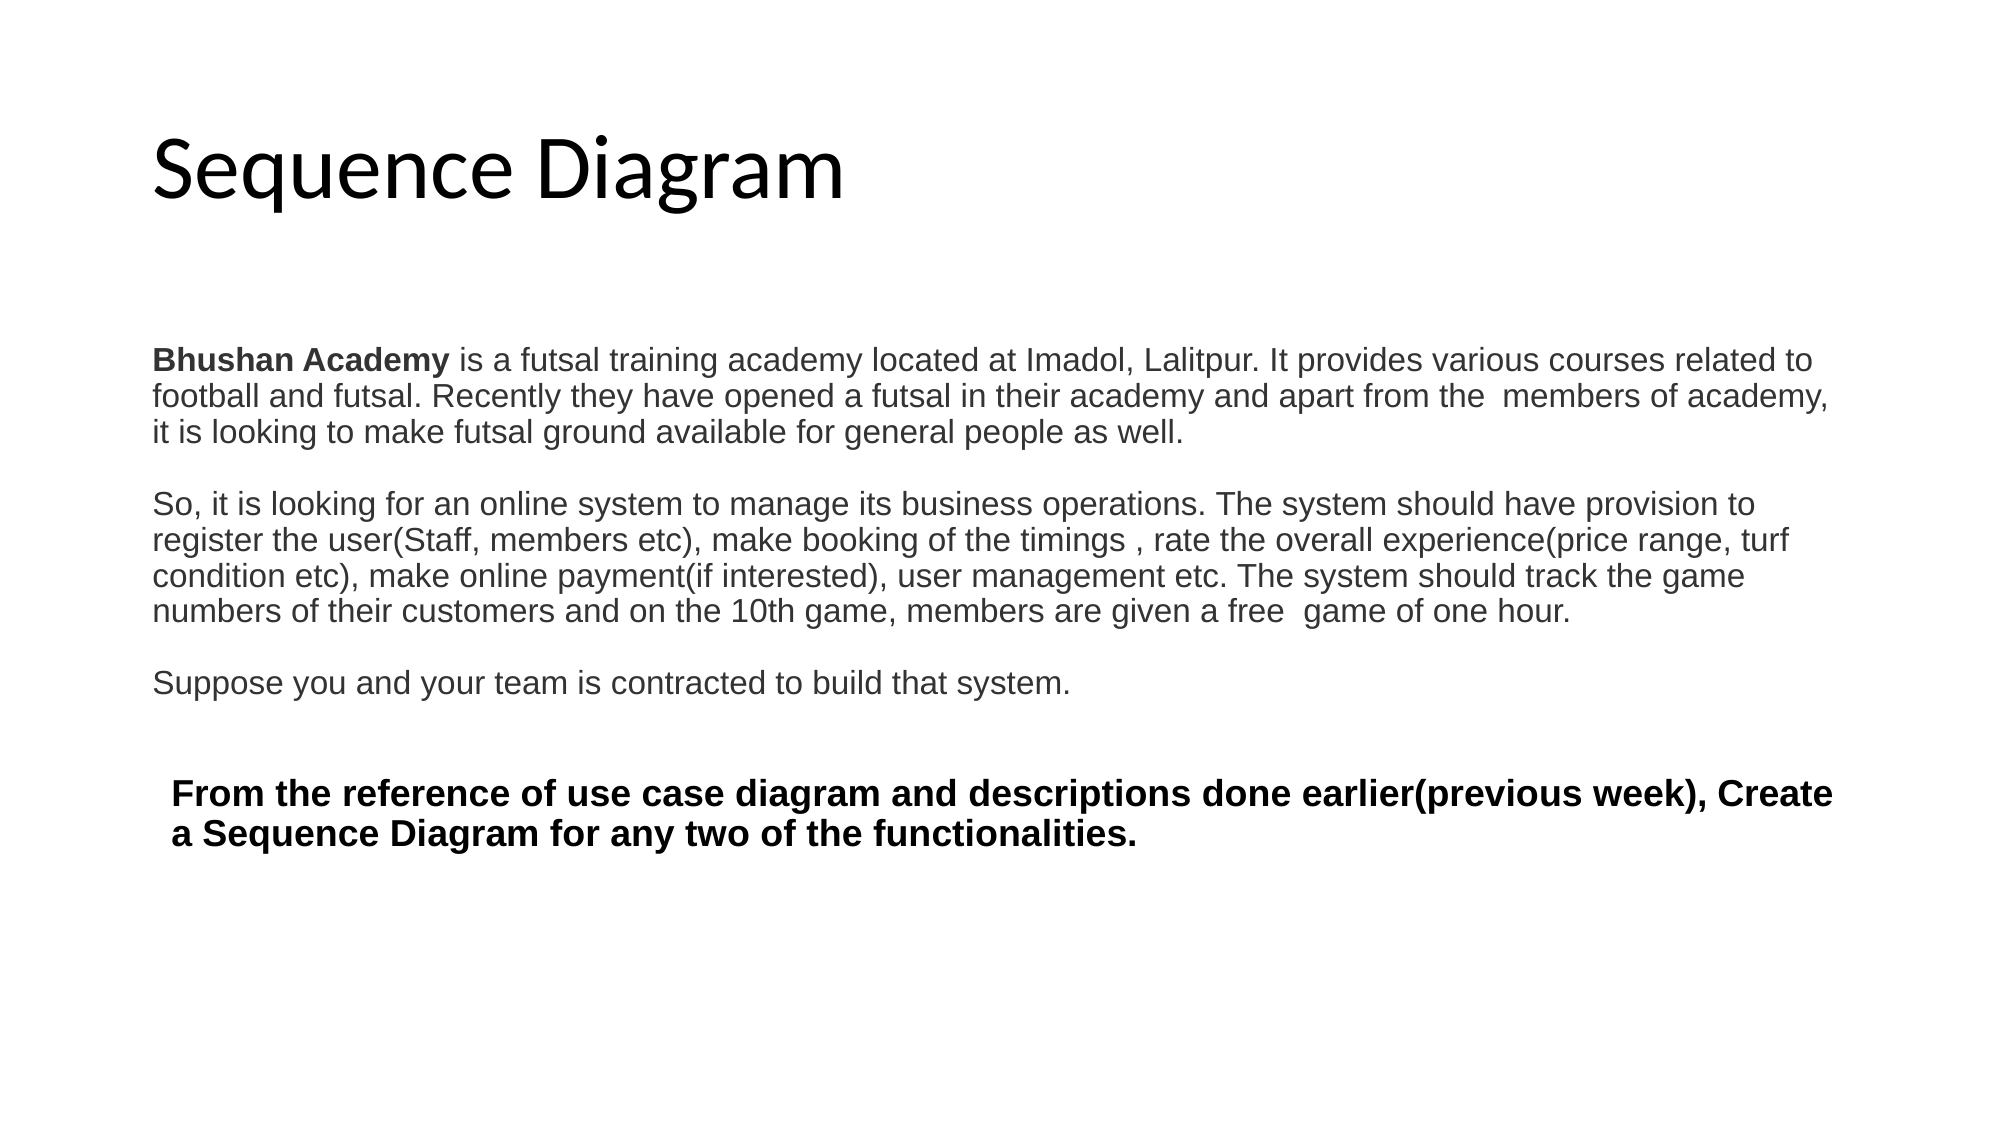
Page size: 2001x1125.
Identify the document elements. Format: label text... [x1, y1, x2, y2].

list Bhushan Academy is a futsal training academy located at Imadol, Lalitpur. It provides various courses related to football and futsal. Recently they have opened a futsal in their academy and apart from the members of academy, it is looking to make futsal ground available for general people as well. So, it is looking for an online system to manage its business operations. The system should have provision to register the user(Staff, members etc), make booking of the timings , rate the overall experience(price range, turf condition etc), make online payment(if interested), user management etc. The system should track the game numbers of their customers and on the 10th game, members are given a free game of one hour. Suppose you and your team is contracted to build that system. From the reference of use case diagram and descriptions done earlier(previous week), Create a Sequence Diagram for any two of the functionalities. [137, 299, 1863, 1078]
title Sequence Diagram [137, 59, 1863, 278]
